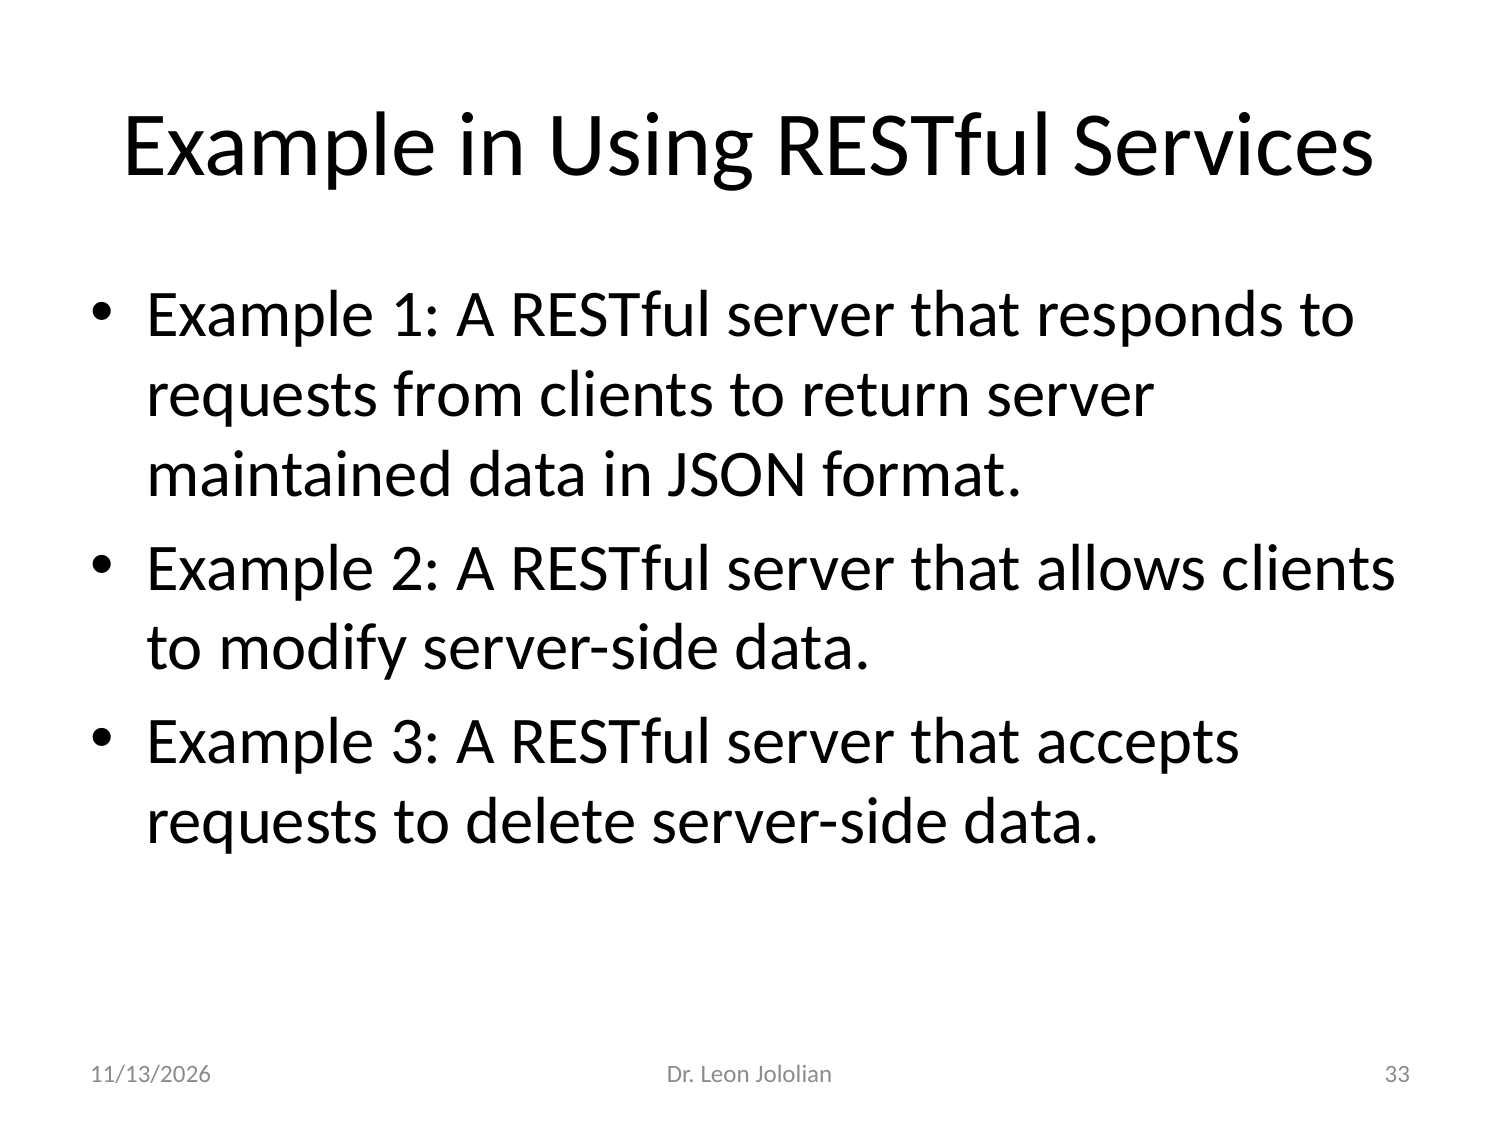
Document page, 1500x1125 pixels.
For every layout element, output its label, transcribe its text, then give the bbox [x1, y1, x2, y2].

footer Dr. Leon Jololian [512, 1042, 988, 1103]
list Example 1: A RESTful server that responds to requests from clients to return server maintained data in JSON format. Example 2: A RESTful server that allows clients to modify server-side data. Example 3: A RESTful server that accepts requests to delete server-side data. [75, 262, 1425, 1005]
title Example in Using RESTful Services [75, 45, 1425, 233]
slide_number 33 [1074, 1042, 1425, 1103]
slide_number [75, 1042, 425, 1103]
